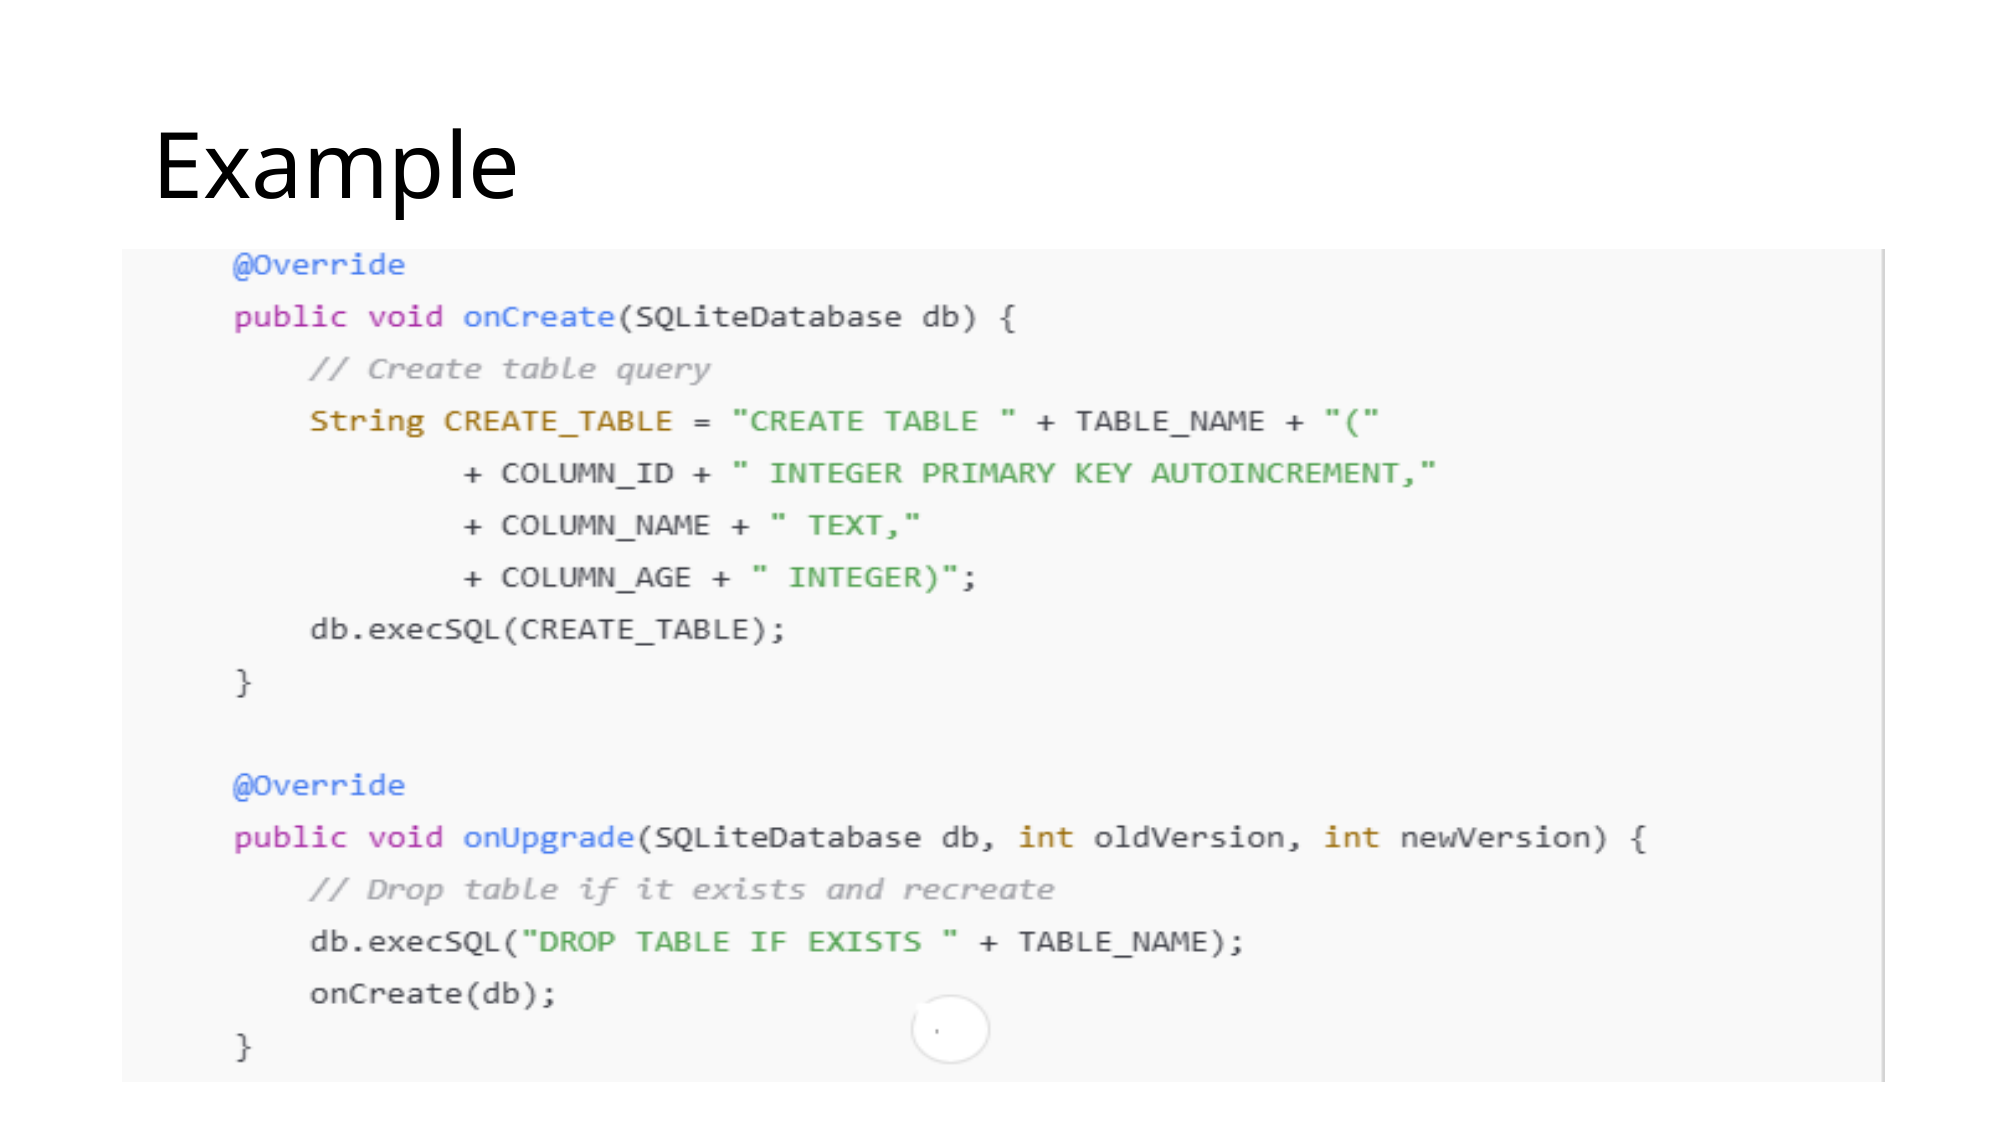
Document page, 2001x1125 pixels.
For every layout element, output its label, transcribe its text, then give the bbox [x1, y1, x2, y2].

picture [122, 249, 1885, 1082]
title Example [137, 59, 1863, 249]
